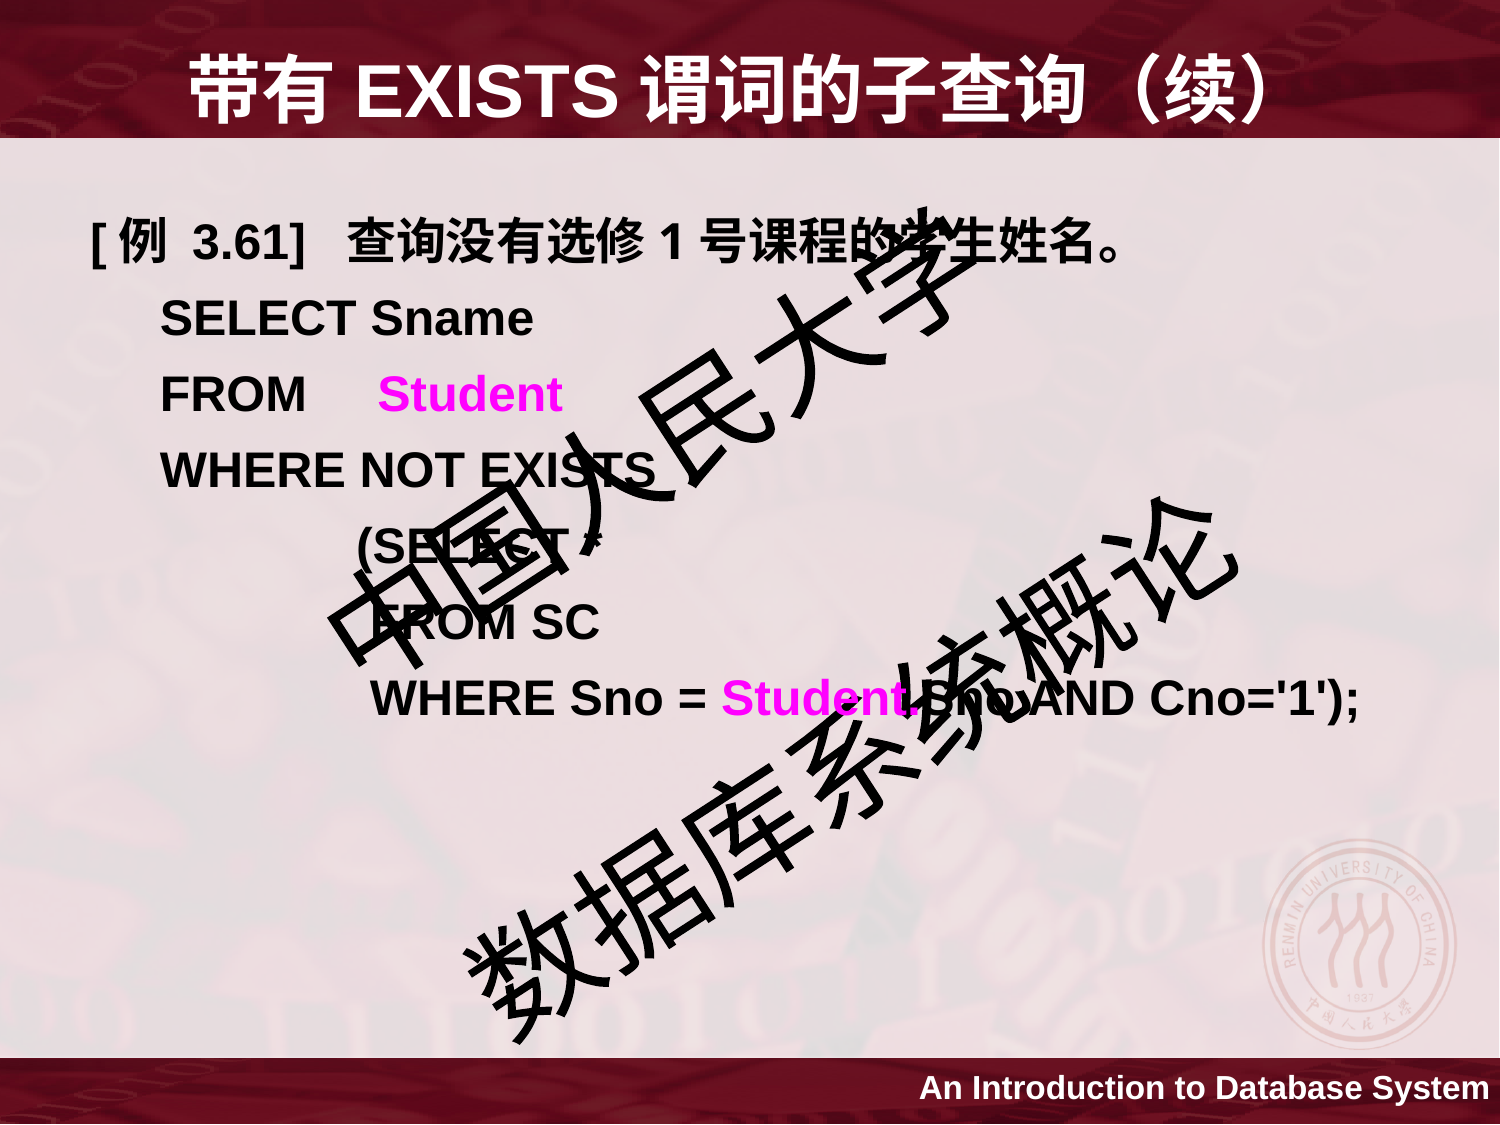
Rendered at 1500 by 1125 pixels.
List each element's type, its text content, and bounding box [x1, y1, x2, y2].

list [例 3.61] 查询没有选修1号课程的学生姓名。 SELECT Sname FROM Student WHERE NOT EXISTS (SELECT * FROM SC WHERE Sno = Student.Sno AND Cno='1'); [74, 196, 1411, 872]
title 带有EXISTS谓词的子查询（续） [74, 0, 1426, 181]
picture [0, 0, 1500, 1125]
